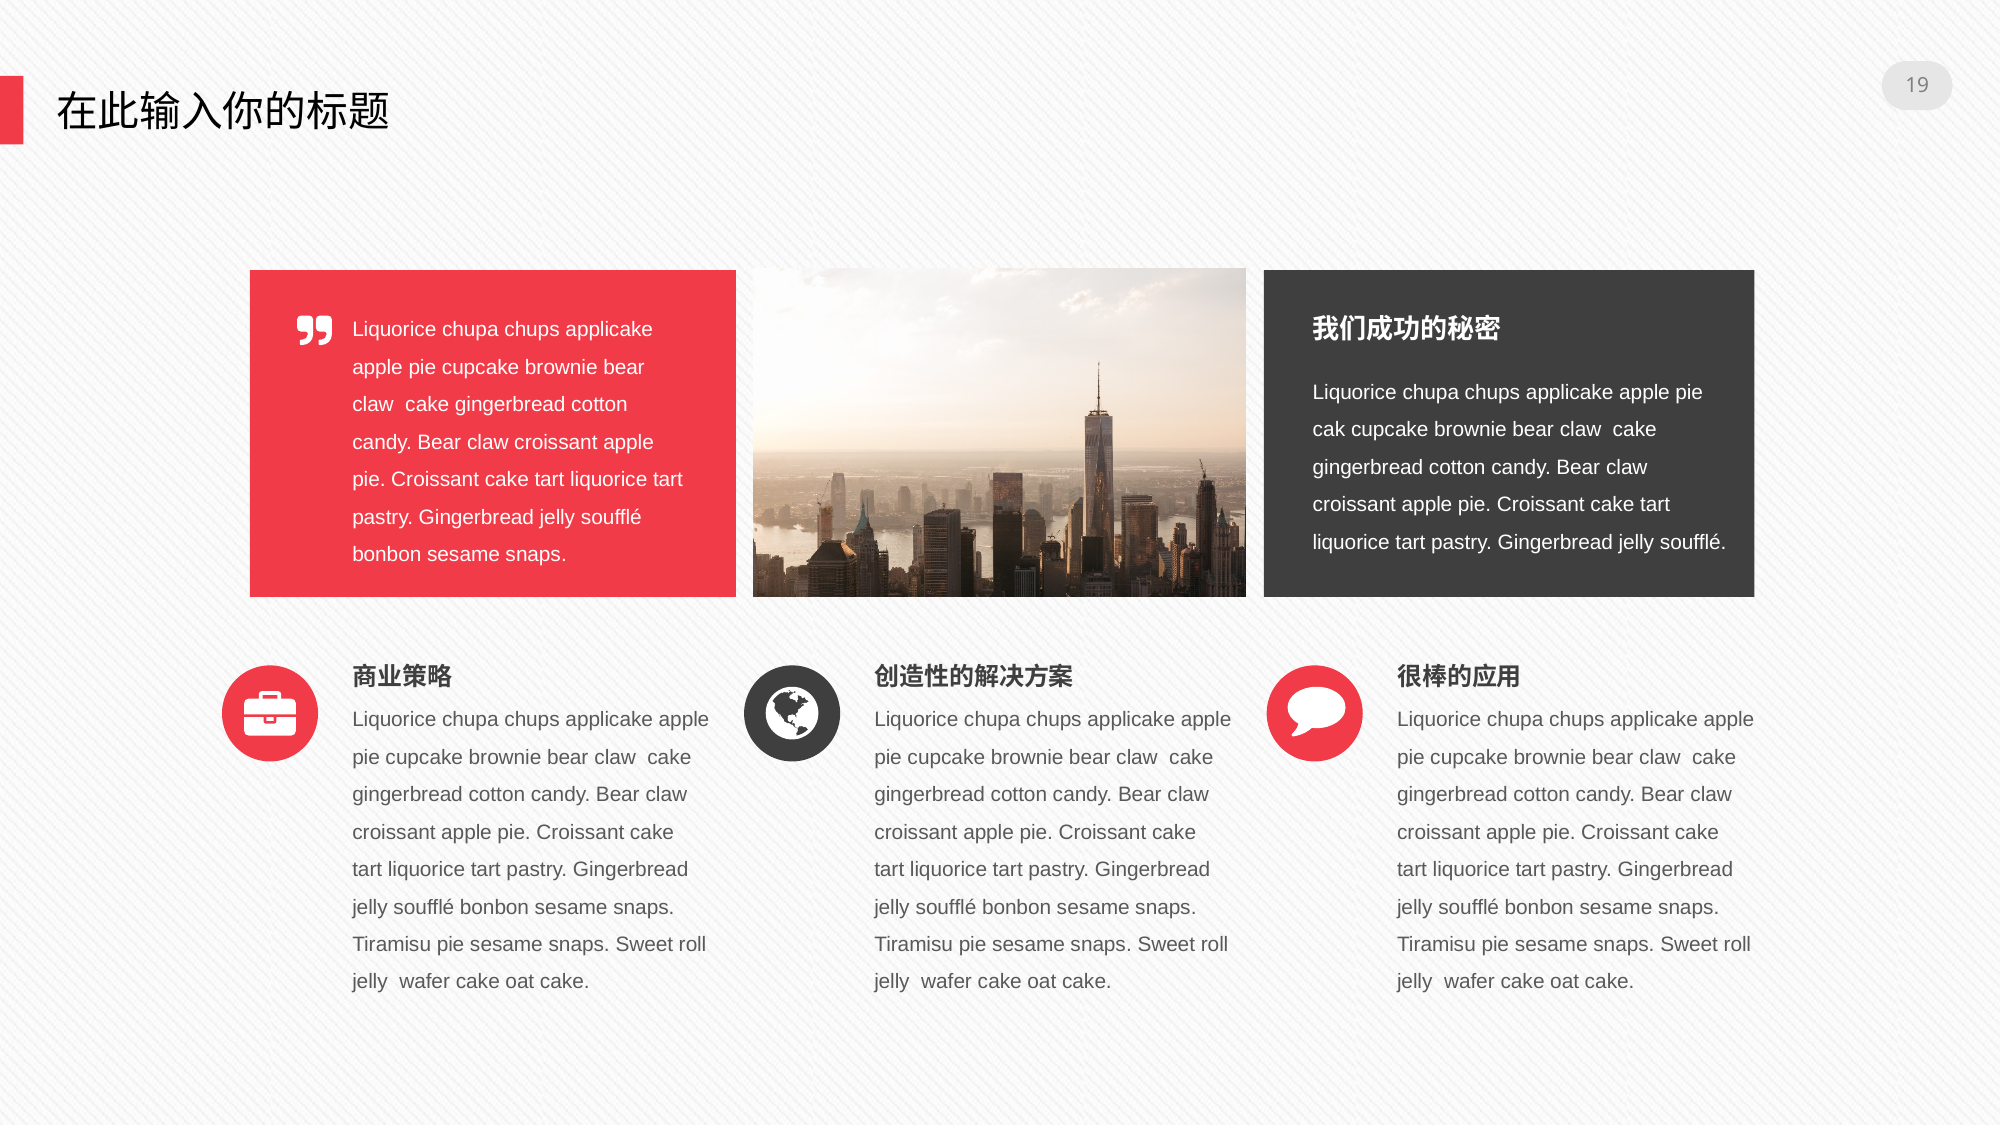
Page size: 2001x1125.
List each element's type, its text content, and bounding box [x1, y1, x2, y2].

text_box Liquorice chupa chups applicake apple pie cak cupcake brownie bear claw cake gingerbread cotton candy. Bear claw croissant apple pie. Croissant cake tart liquorice tart pastry. Gingerbread jelly soufflé. [1312, 372, 1730, 566]
text_box 创造性的解决方案 [874, 663, 1232, 692]
text_box [315, 315, 332, 346]
text_box 在此输入你的标题 [41, 82, 668, 152]
text_box [297, 315, 314, 346]
picture [0, 0, 2001, 1125]
text_box Liquorice chupa chups applicake apple pie cupcake brownie bear claw cake gingerbread cotton candy. Bear claw croissant apple pie. Croissant cake tart liquorice tart pastry. Gingerbread jelly soufflé bonbon sesame snaps. Tiramisu pie sesame snaps. Sweet roll jelly wafer cake oat cake. [874, 693, 1232, 1006]
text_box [221, 665, 319, 762]
text_box Liquorice chupa chups applicake apple pie cupcake brownie bear claw cake gingerbread cotton candy. Bear claw croissant apple pie. Croissant cake tart liquorice tart pastry. Gingerbread jelly soufflé bonbon sesame snaps. Tiramisu pie sesame snaps. Sweet roll jelly wafer cake oat cake. [352, 693, 710, 1006]
text_box [249, 269, 737, 598]
text_box 商业策略 [352, 663, 710, 692]
text_box 很棒的应用 [1397, 663, 1755, 692]
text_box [1266, 665, 1363, 762]
text_box Liquorice chupa chups applicake apple pie cupcake brownie bear claw cake gingerbread cotton candy. Bear claw croissant apple pie. Croissant cake tart liquorice tart pastry. Gingerbread jelly soufflé bonbon sesame snaps. [352, 303, 687, 570]
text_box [744, 665, 841, 762]
text_box 我们成功的秘密 [1312, 315, 1730, 372]
text_box [1263, 269, 1755, 598]
slide_number 19 [1881, 53, 1953, 118]
text_box Liquorice chupa chups applicake apple pie cupcake brownie bear claw cake gingerbread cotton candy. Bear claw croissant apple pie. Croissant cake tart liquorice tart pastry. Gingerbread jelly soufflé bonbon sesame snaps. Tiramisu pie sesame snaps. Sweet roll jelly wafer cake oat cake. [1397, 693, 1755, 1006]
